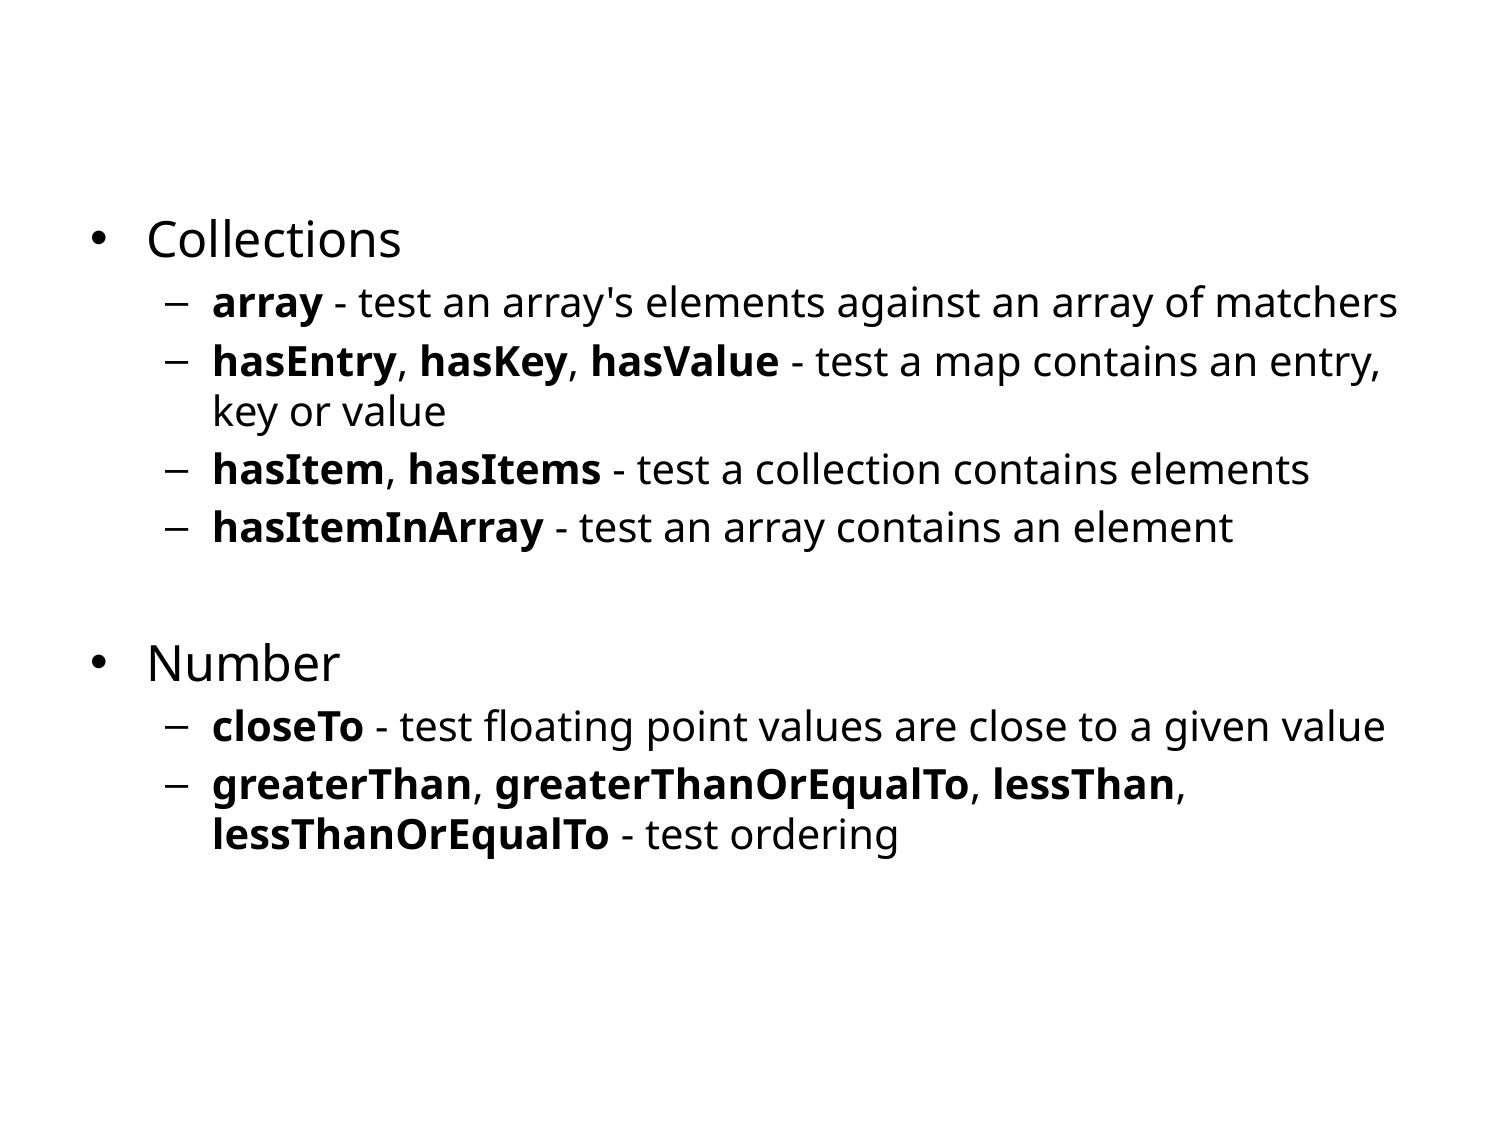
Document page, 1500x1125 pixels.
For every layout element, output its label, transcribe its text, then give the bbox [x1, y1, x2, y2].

list Collections array - test an array's elements against an array of matchers hasEntry, hasKey, hasValue - test a map contains an entry, key or value hasItem, hasItems - test a collection contains elements hasItemInArray - test an array contains an element Number closeTo - test floating point values are close to a given value greaterThan, greaterThanOrEqualTo, lessThan, lessThanOrEqualTo - test ordering [75, 200, 1425, 1005]
